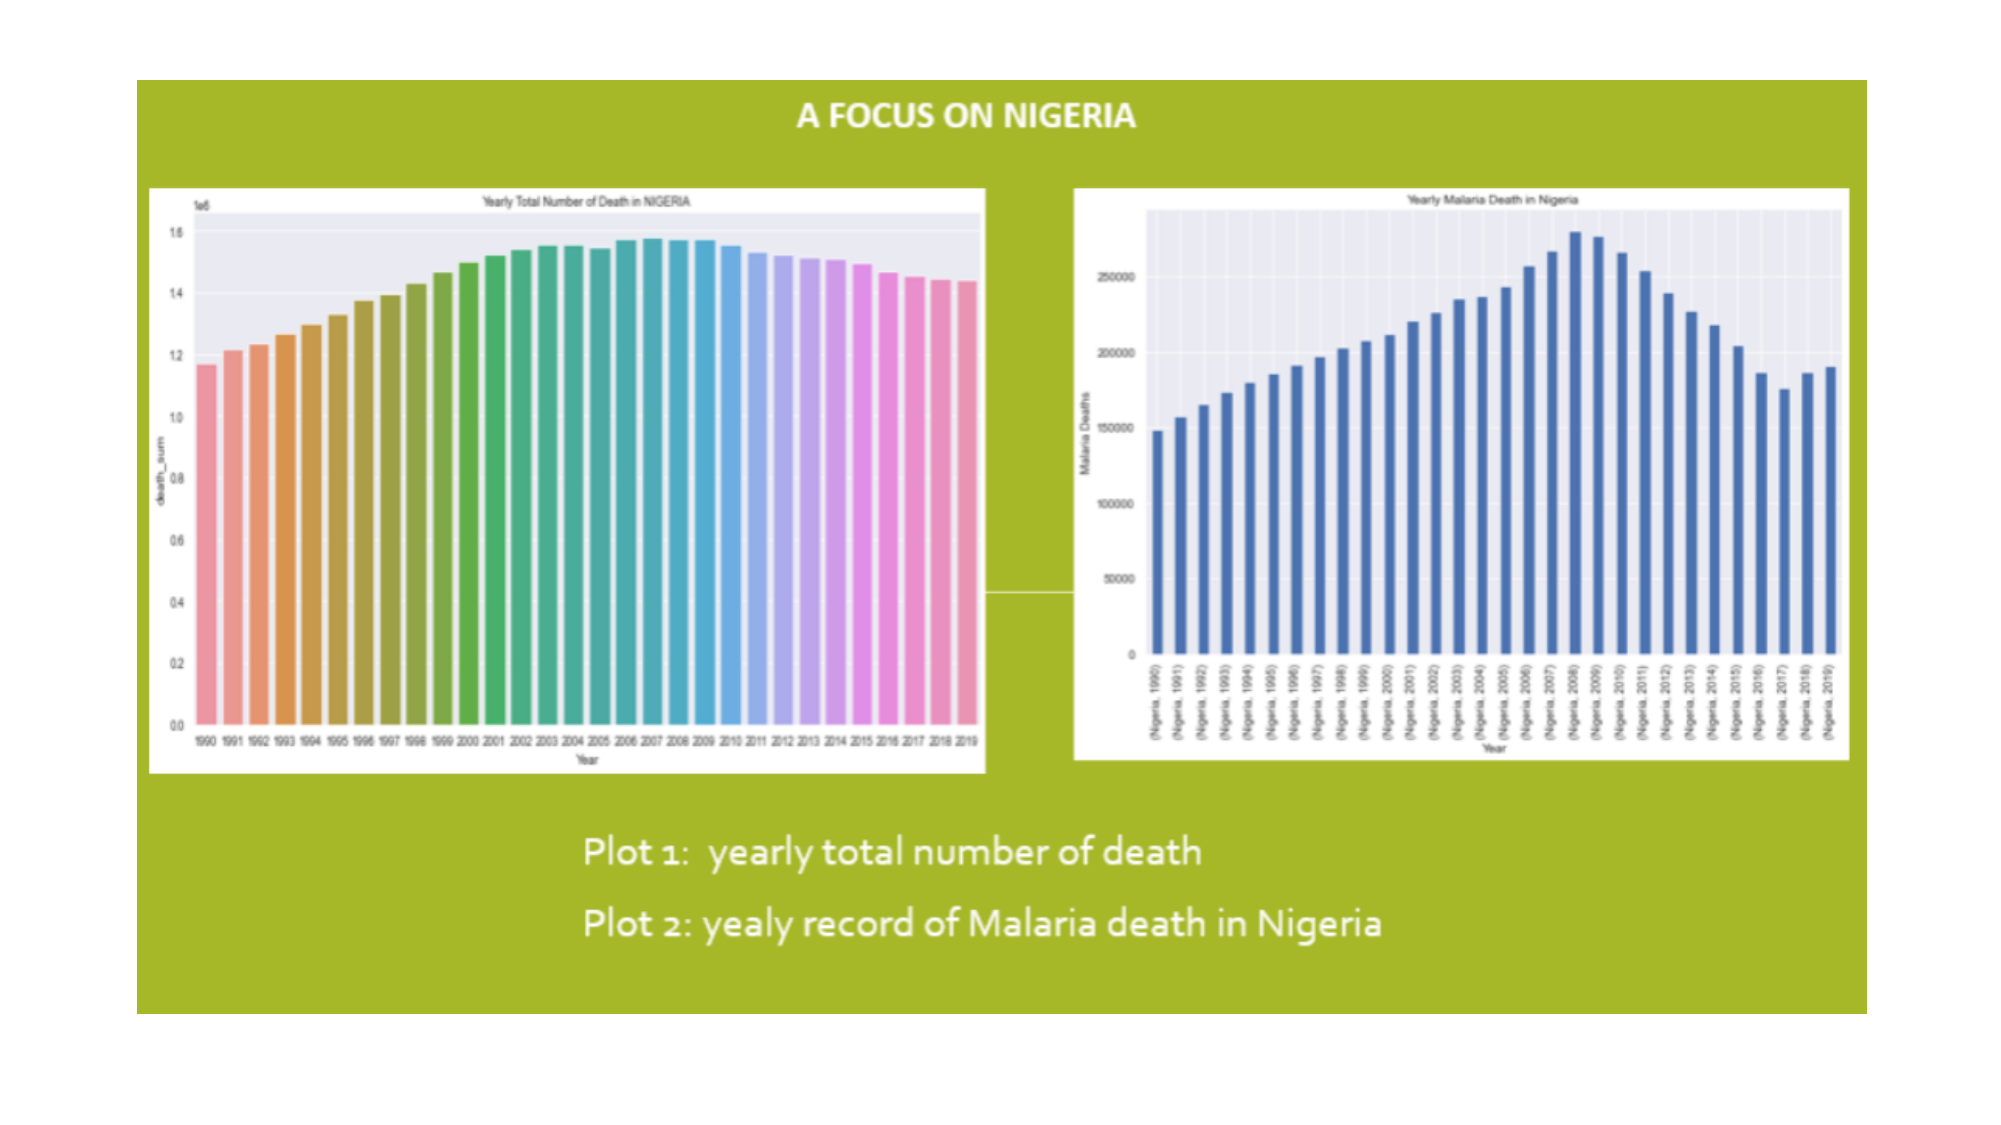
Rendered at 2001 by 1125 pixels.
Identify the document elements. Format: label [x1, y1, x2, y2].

list [137, 80, 1867, 1014]
